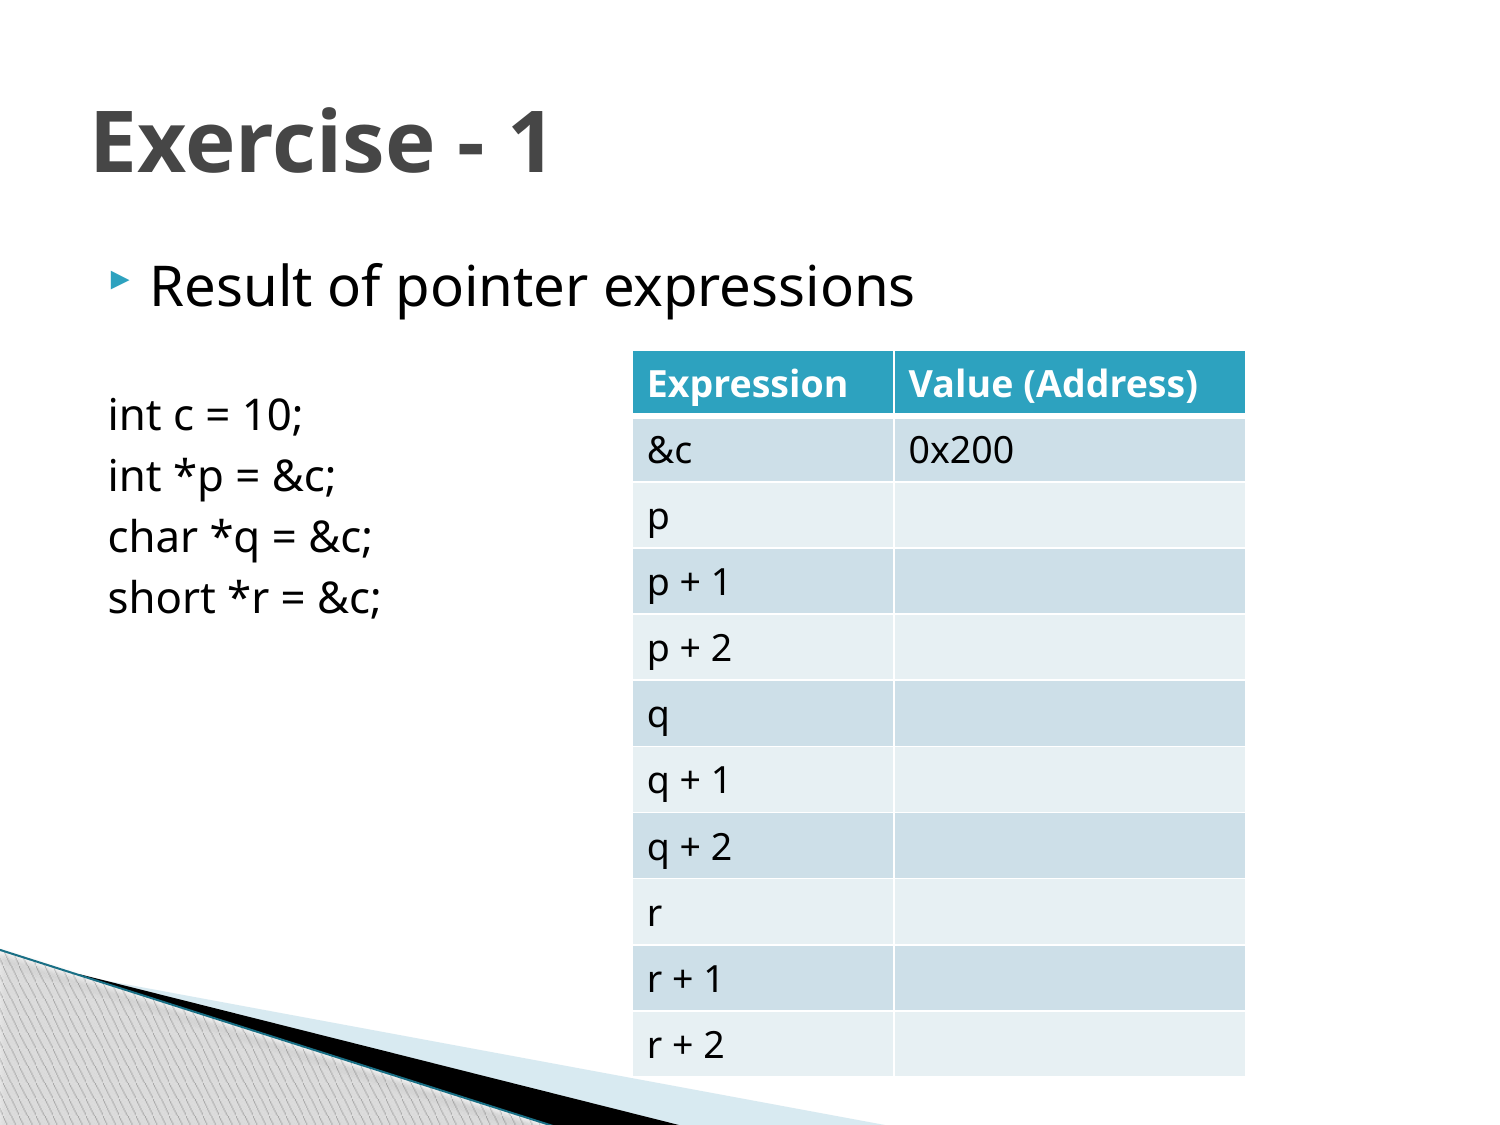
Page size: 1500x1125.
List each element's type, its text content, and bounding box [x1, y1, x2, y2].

table_cell p [633, 483, 893, 547]
table_cell 0x200 [895, 419, 1245, 481]
title Exercise - 1 [75, 45, 1425, 233]
table_cell [895, 946, 1245, 1010]
table_cell q [633, 681, 893, 746]
table_cell q + 1 [633, 747, 893, 812]
table_cell r + 2 [633, 1012, 893, 1076]
table_cell &c [633, 419, 893, 481]
table_cell r + 1 [633, 946, 893, 1010]
list Result of pointer expressions int c = 10; int *p = &c; char *q = &c; short *r = &c; [75, 243, 1425, 986]
table_header Expression [633, 351, 893, 413]
table_cell [895, 483, 1245, 547]
table_cell [895, 681, 1245, 746]
table_cell [895, 879, 1245, 944]
table_cell r [633, 879, 893, 944]
table_cell [895, 1012, 1245, 1076]
table_cell [895, 747, 1245, 812]
table_cell [895, 549, 1245, 613]
table_cell [895, 813, 1245, 878]
table_cell p + 2 [633, 615, 893, 679]
table_cell q + 2 [633, 813, 893, 878]
table_header Value (Address) [895, 351, 1245, 413]
table_cell p + 1 [633, 549, 893, 613]
table_cell [895, 615, 1245, 679]
